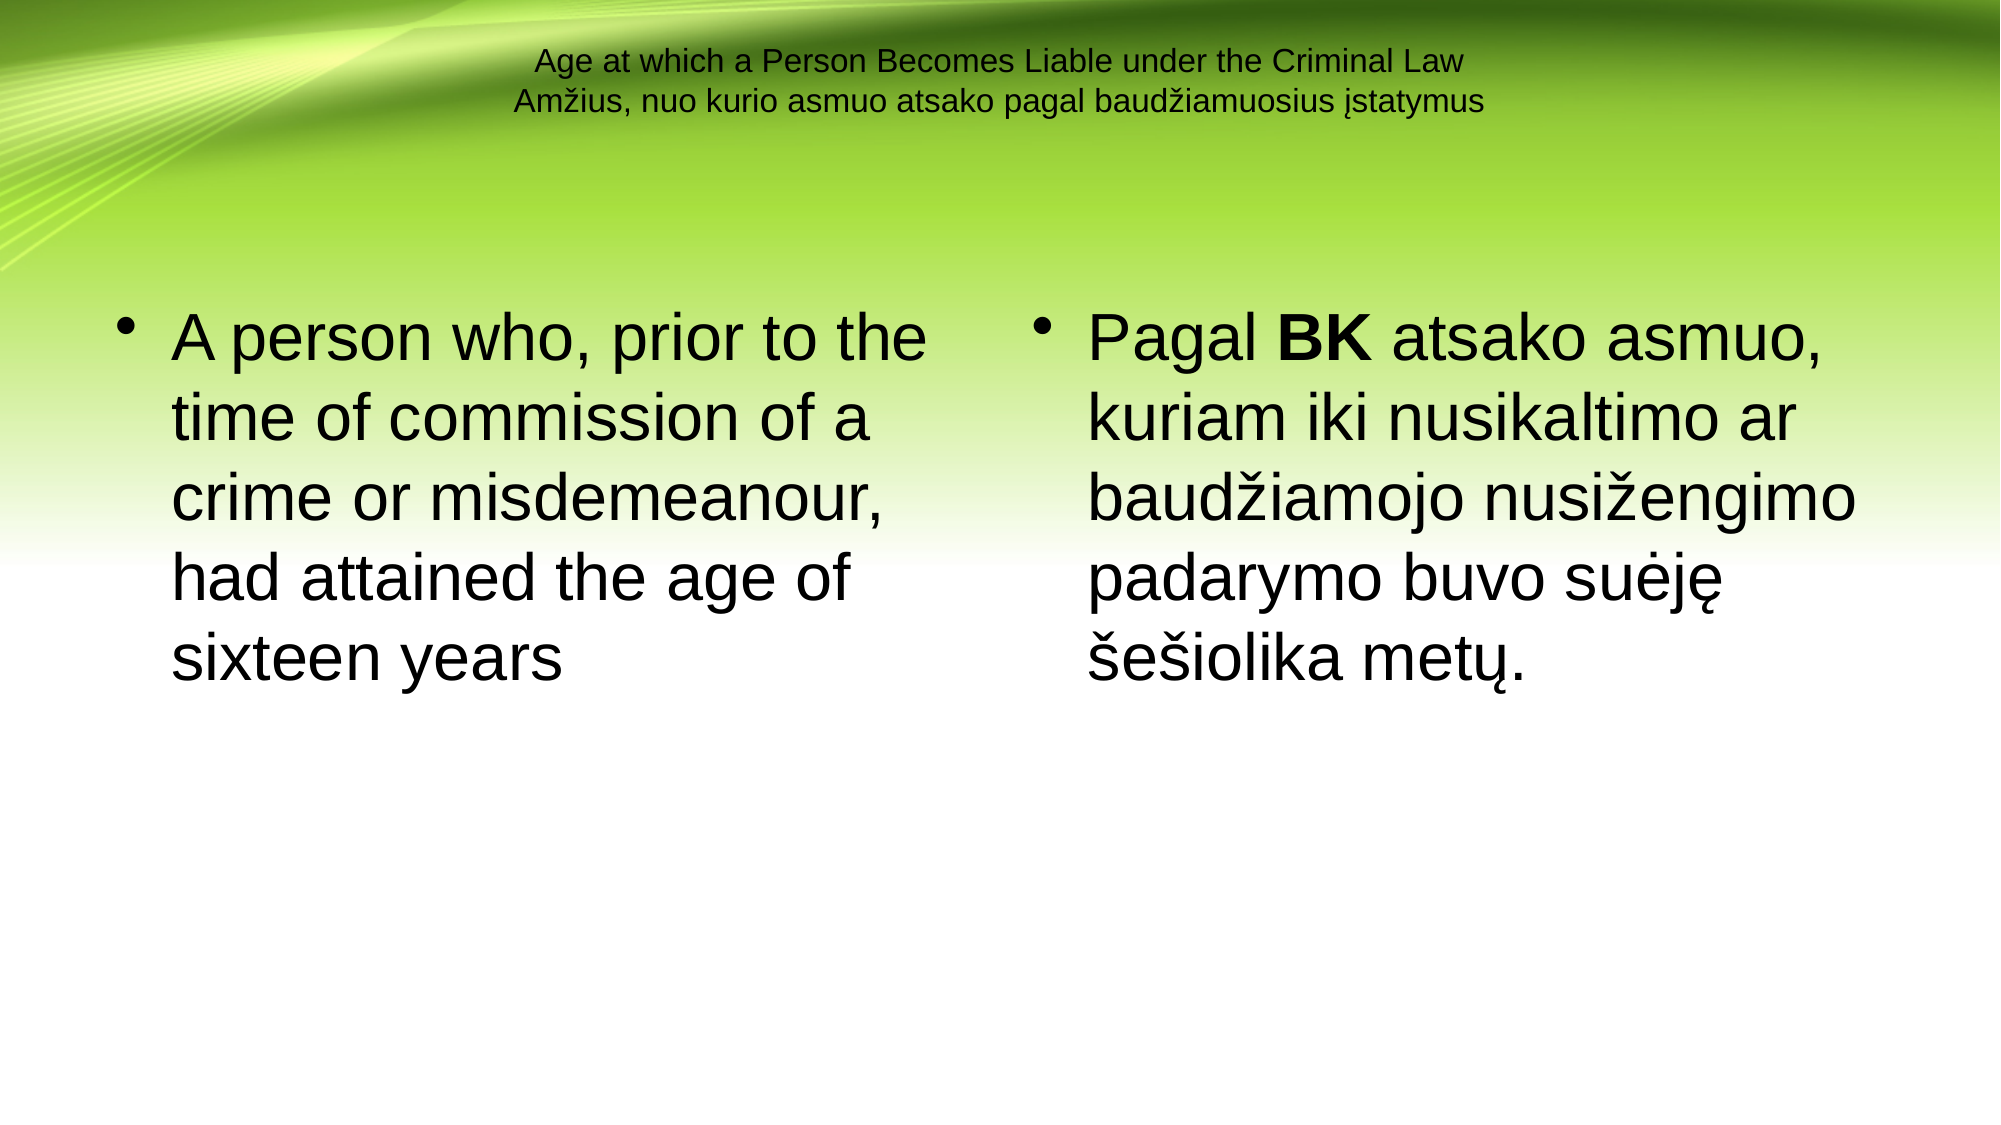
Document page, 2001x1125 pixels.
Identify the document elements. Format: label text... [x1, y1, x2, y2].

title Age at which a Person Becomes Liable under the Criminal Law Amžius, nuo kurio asmuo atsako pagal baudžiamuosius įstatymus [99, 30, 1901, 127]
list A person who, prior to the time of commission of a crime or misdemeanour, had attained the age of sixteen years [99, 192, 984, 1006]
list Pagal BK atsako asmuo, kuriam iki nusikaltimo ar baudžiamojo nusižengimo padarymo buvo suėję šešiolika metų. [1016, 192, 1901, 1006]
picture [0, 0, 2000, 1125]
